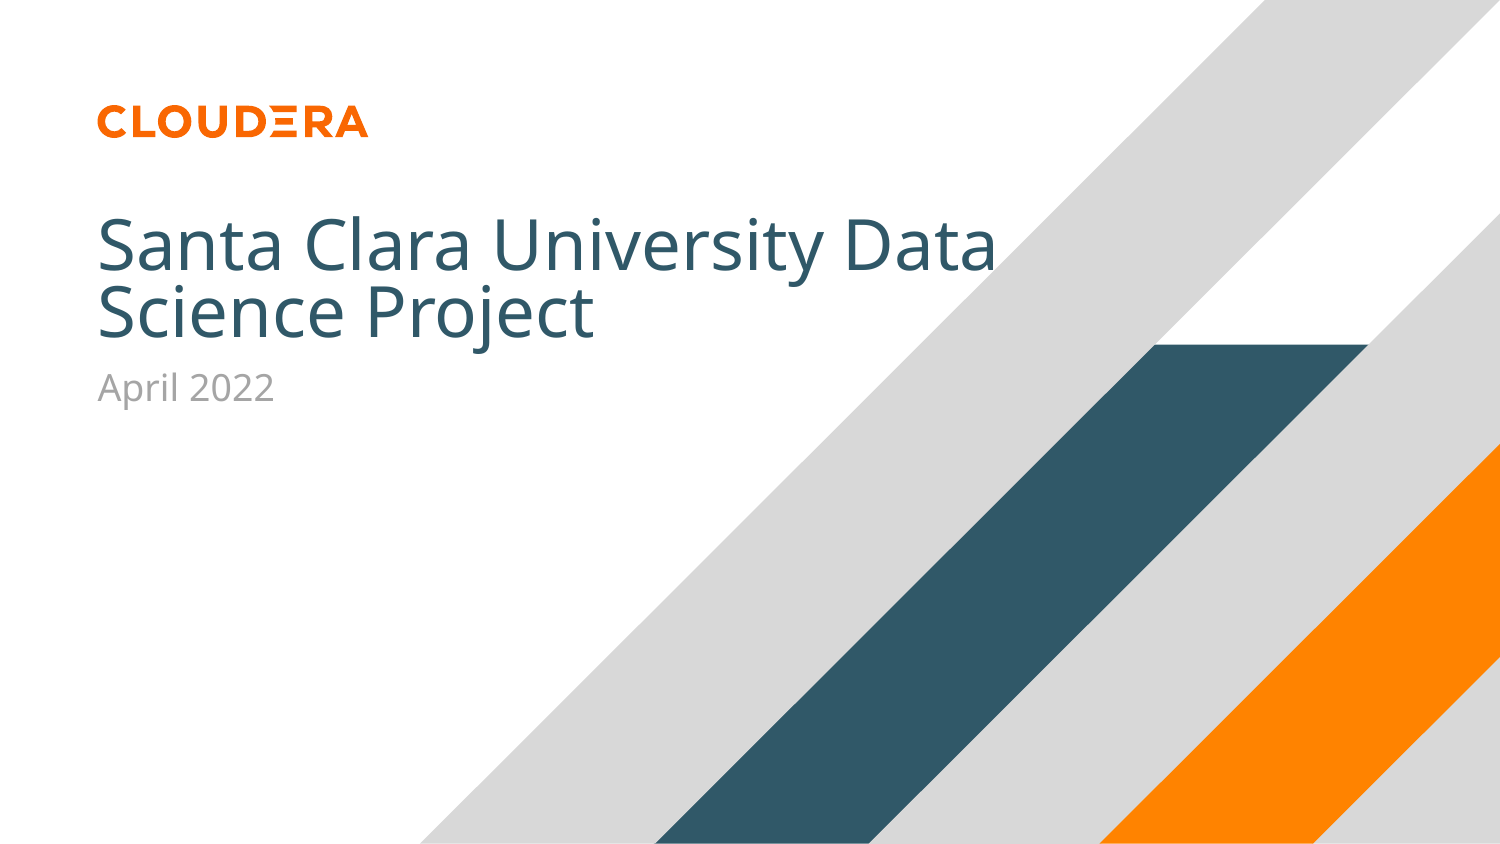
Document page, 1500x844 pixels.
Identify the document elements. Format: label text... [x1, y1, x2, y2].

title Santa Clara University Data Science Project [97, 189, 1088, 359]
list April 2022 [97, 360, 1088, 410]
